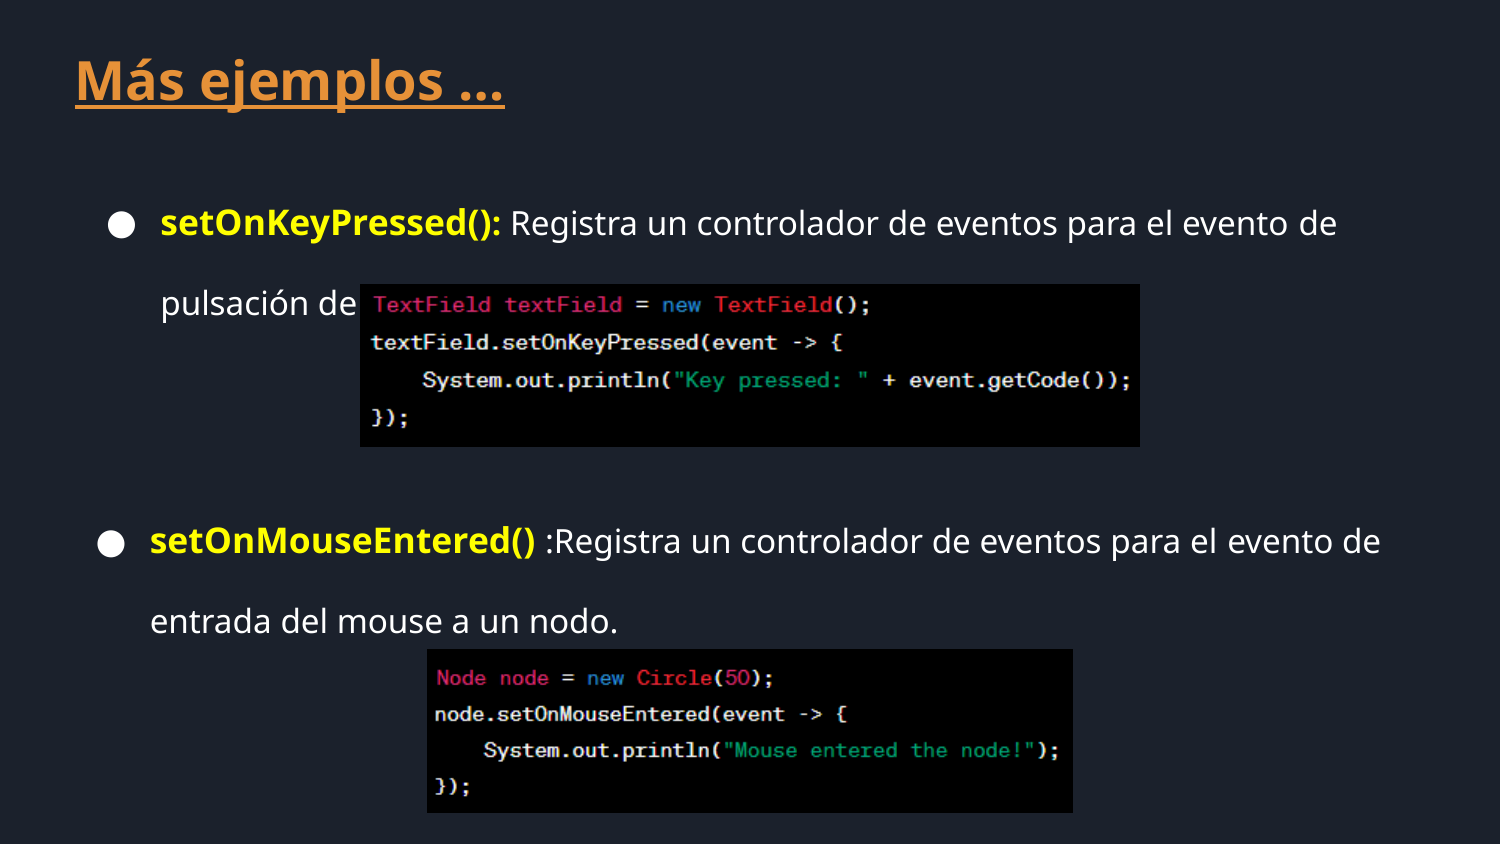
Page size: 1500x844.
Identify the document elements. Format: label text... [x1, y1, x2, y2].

text_box Más ejemplos … [59, 31, 600, 127]
text_box setOnKeyPressed(): Registra un controlador de eventos para el evento de pulsación de tecla. [70, 142, 1430, 338]
text_box setOnMouseEntered() :Registra un controlador de eventos para el evento de entrada del mouse a un nodo. [59, 460, 1419, 656]
picture [359, 283, 1141, 447]
picture [426, 649, 1074, 813]
